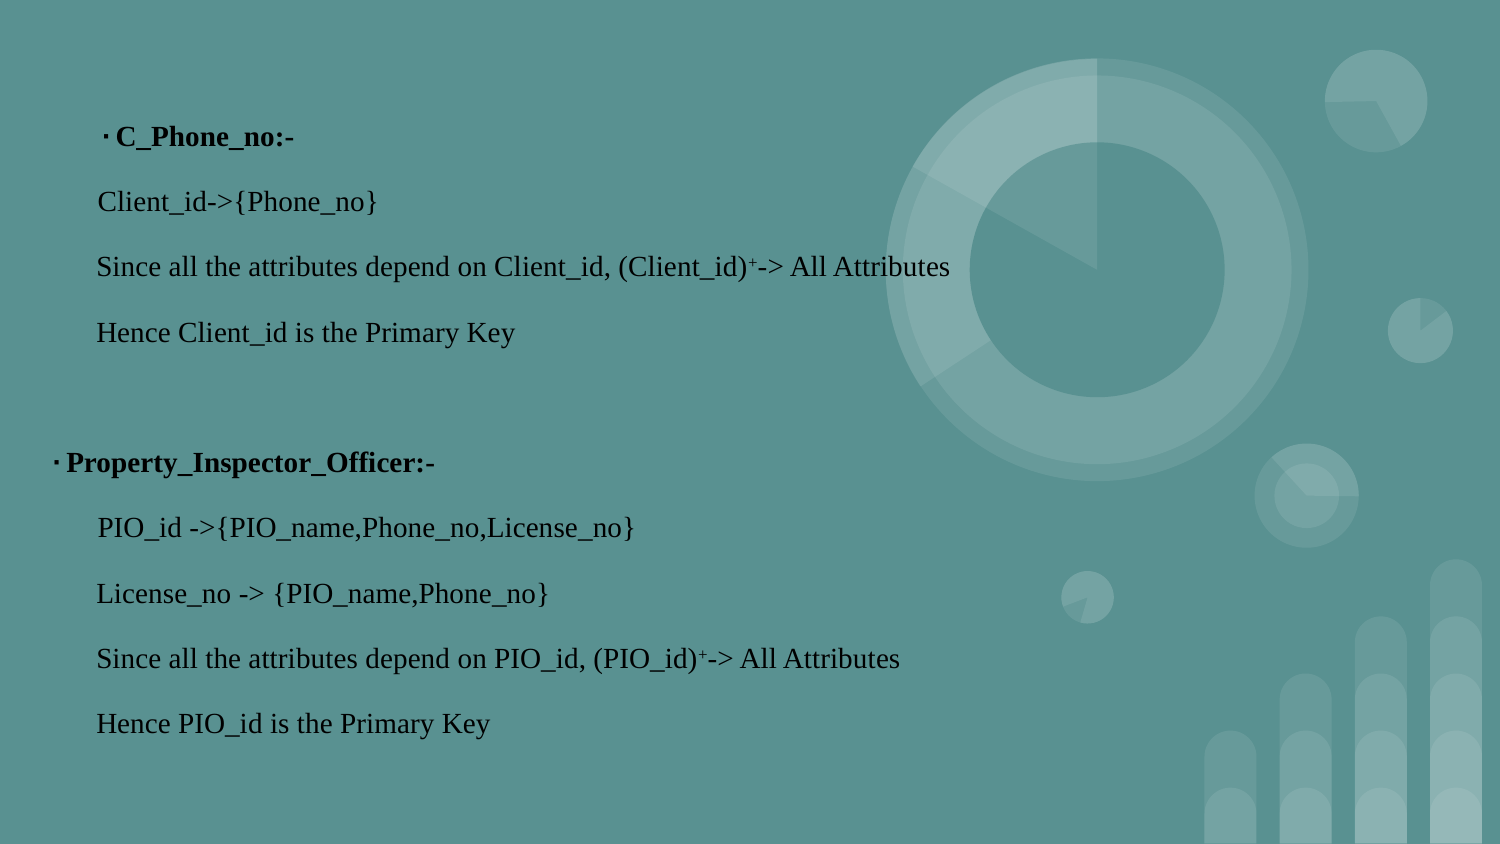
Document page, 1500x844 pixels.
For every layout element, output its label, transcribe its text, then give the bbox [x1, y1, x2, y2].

subtitle · C_Phone_no:- Client_id->{Phone_no} Since all the attributes depend on Client_id, (Client_id)+-> All Attributes Hence Client_id is the Primary Key · Property_Inspector_Officer:- PIO_id ->{PIO_name,Phone_no,License_no} License_no -> {PIO_name,Phone_no} Since all the attributes depend on PIO_id, (PIO_id)+-> All Attributes Hence PIO_id is the Primary Key [37, 31, 1473, 816]
